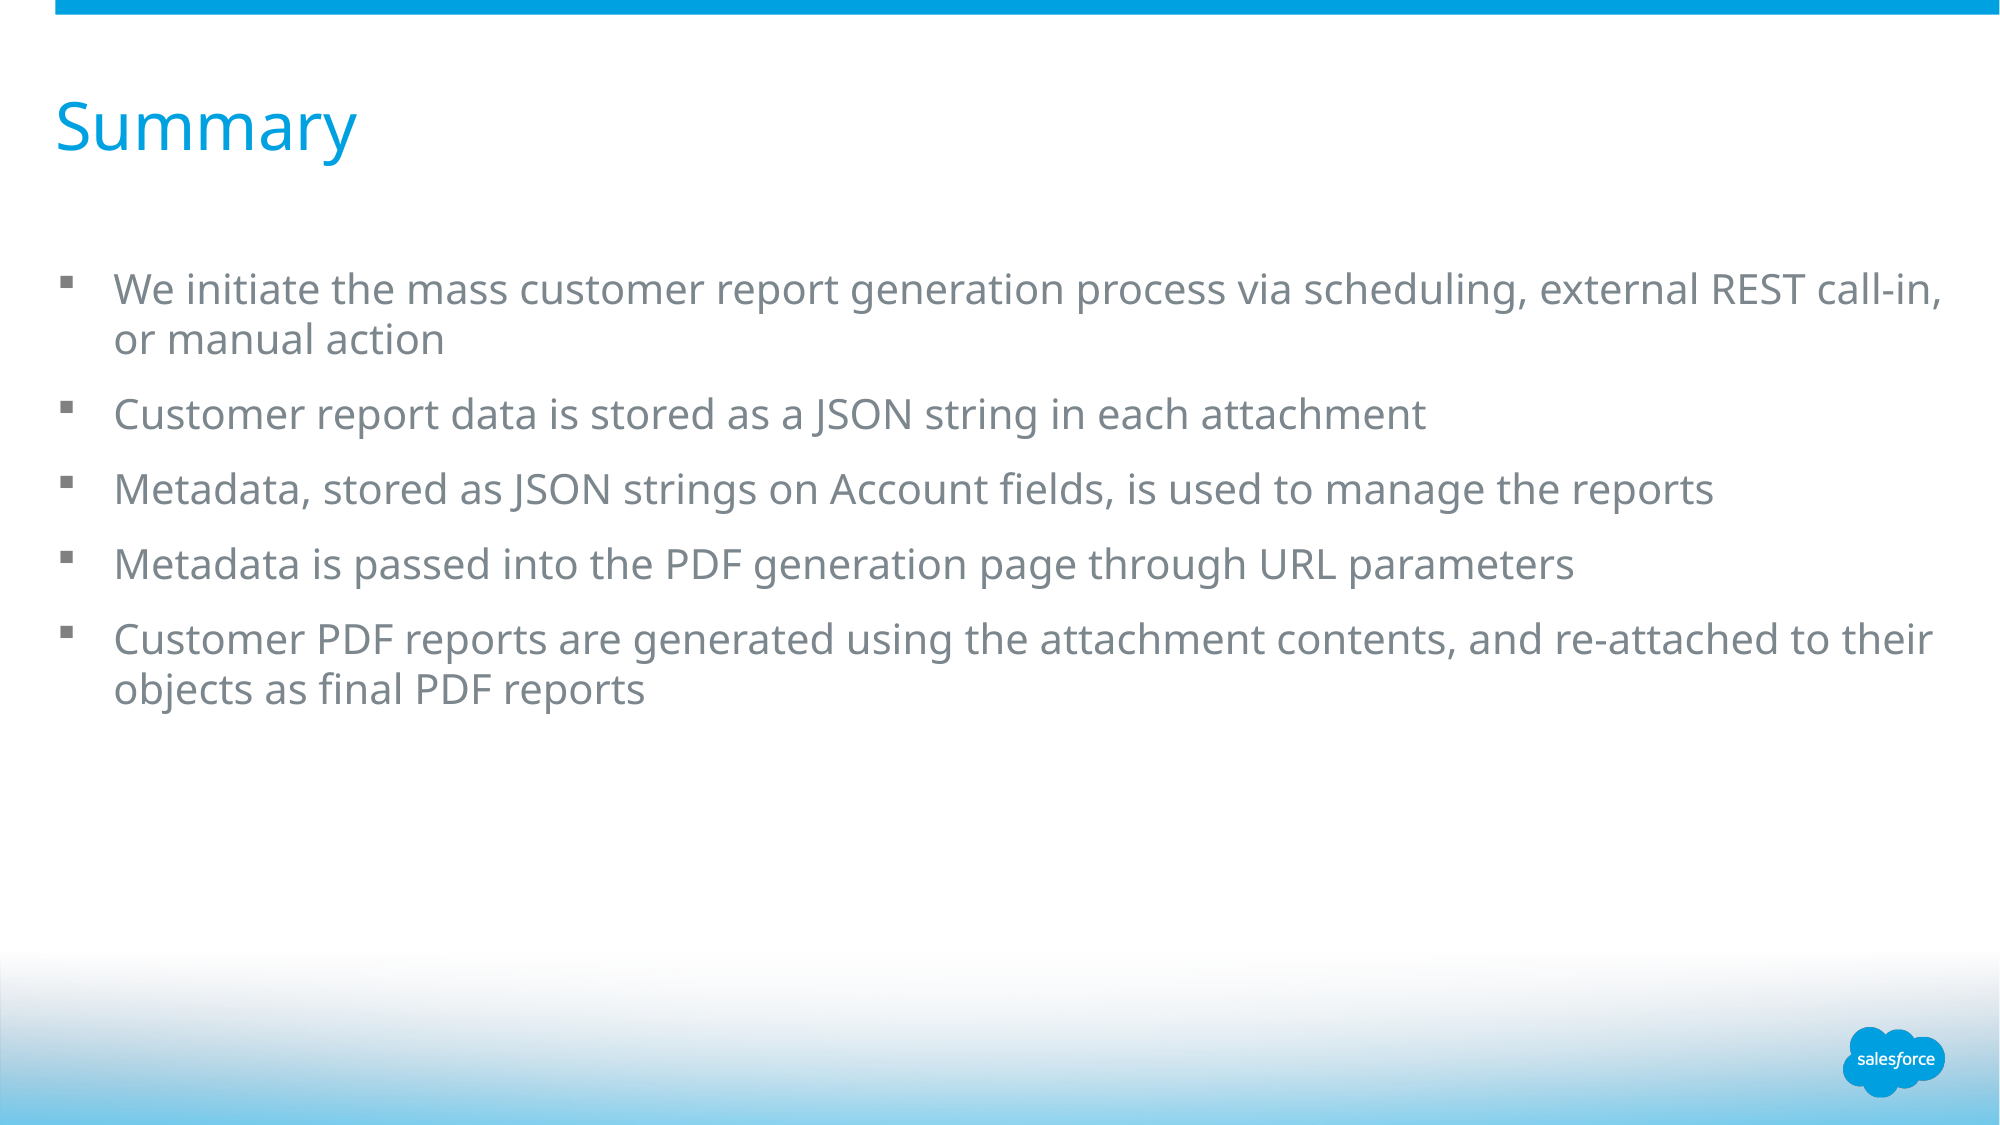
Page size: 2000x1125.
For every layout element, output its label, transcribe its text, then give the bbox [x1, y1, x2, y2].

list We initiate the mass customer report generation process via scheduling, external REST call-in, or manual action Customer report data is stored as a JSON string in each attachment Metadata, stored as JSON strings on Account fields, is used to manage the reports Metadata is passed into the PDF generation page through URL parameters Customer PDF reports are generated using the attachment contents, and re-attached to their objects as final PDF reports [55, 262, 1945, 1021]
title Summary [55, 14, 1945, 164]
picture [1, 188, 2000, 1125]
